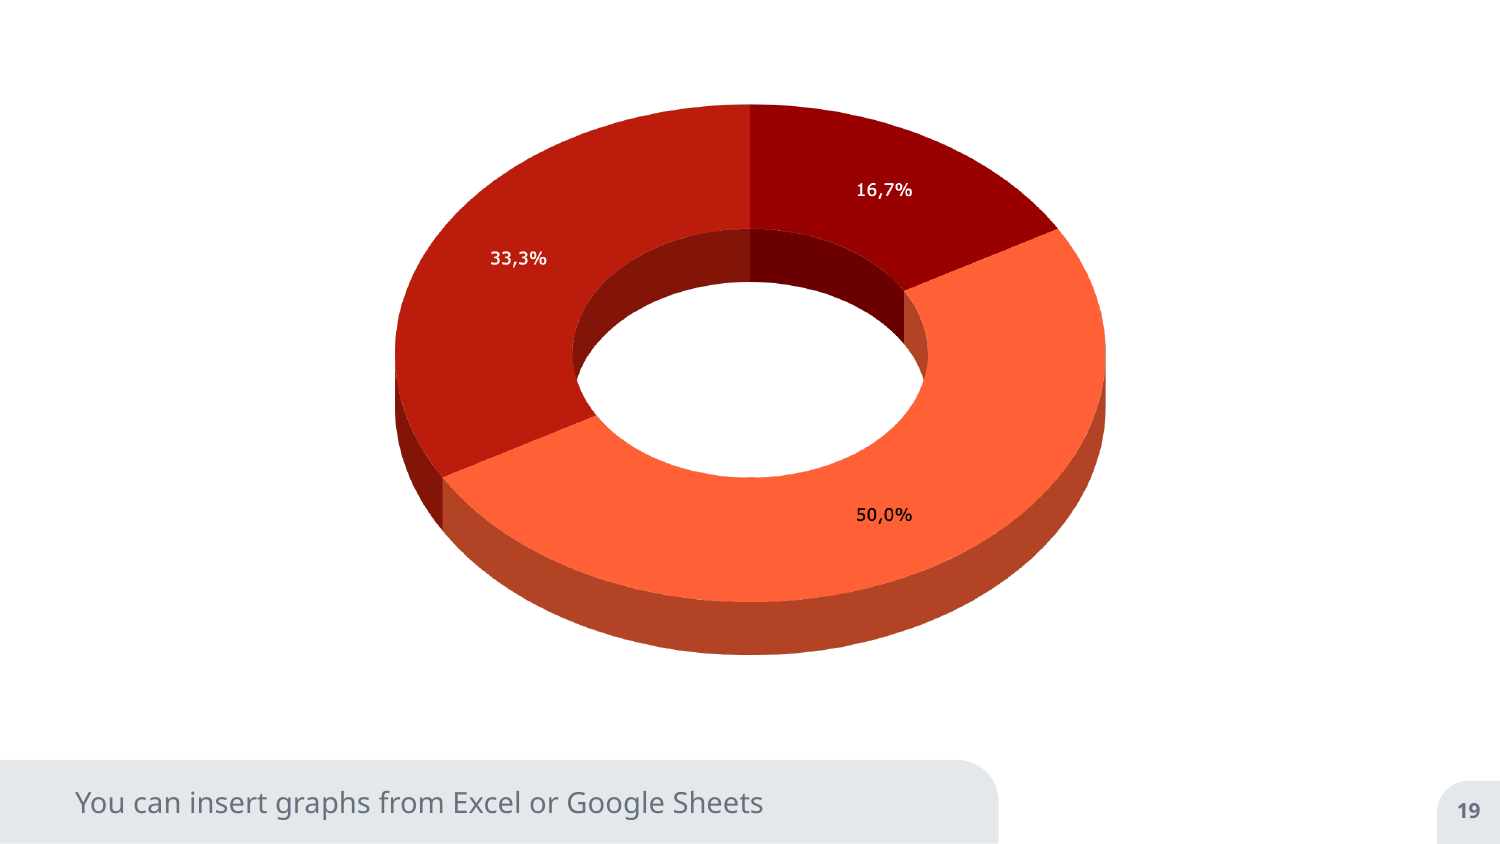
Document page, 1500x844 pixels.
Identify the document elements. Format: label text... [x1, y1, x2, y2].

slide_number 19 [1437, 780, 1500, 844]
list You can insert graphs from Excel or Google Sheets [75, 759, 933, 844]
picture [344, 24, 1156, 736]
